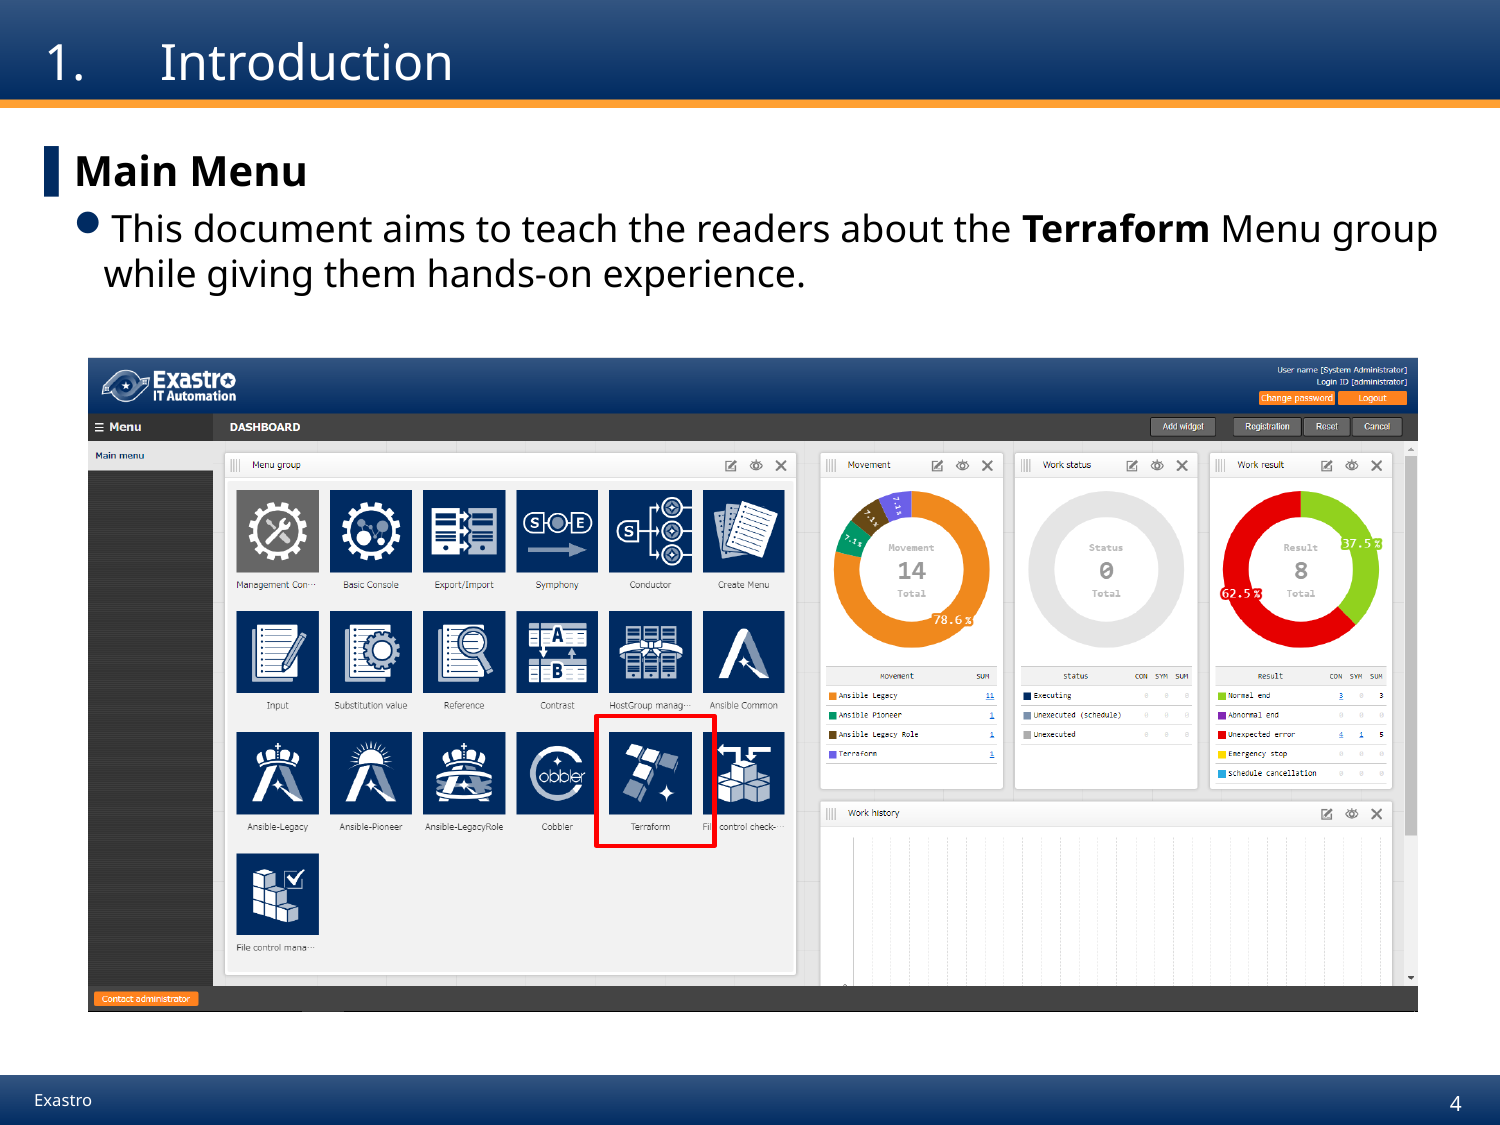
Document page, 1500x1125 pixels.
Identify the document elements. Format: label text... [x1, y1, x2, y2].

picture [0, 0, 1500, 1125]
title 1. Introduction [29, 18, 1471, 96]
picture [88, 357, 1418, 1012]
list Main Menu This document aims to teach the readers about the Terraform Menu group while giving them hands-on experience. [29, 137, 1500, 1059]
